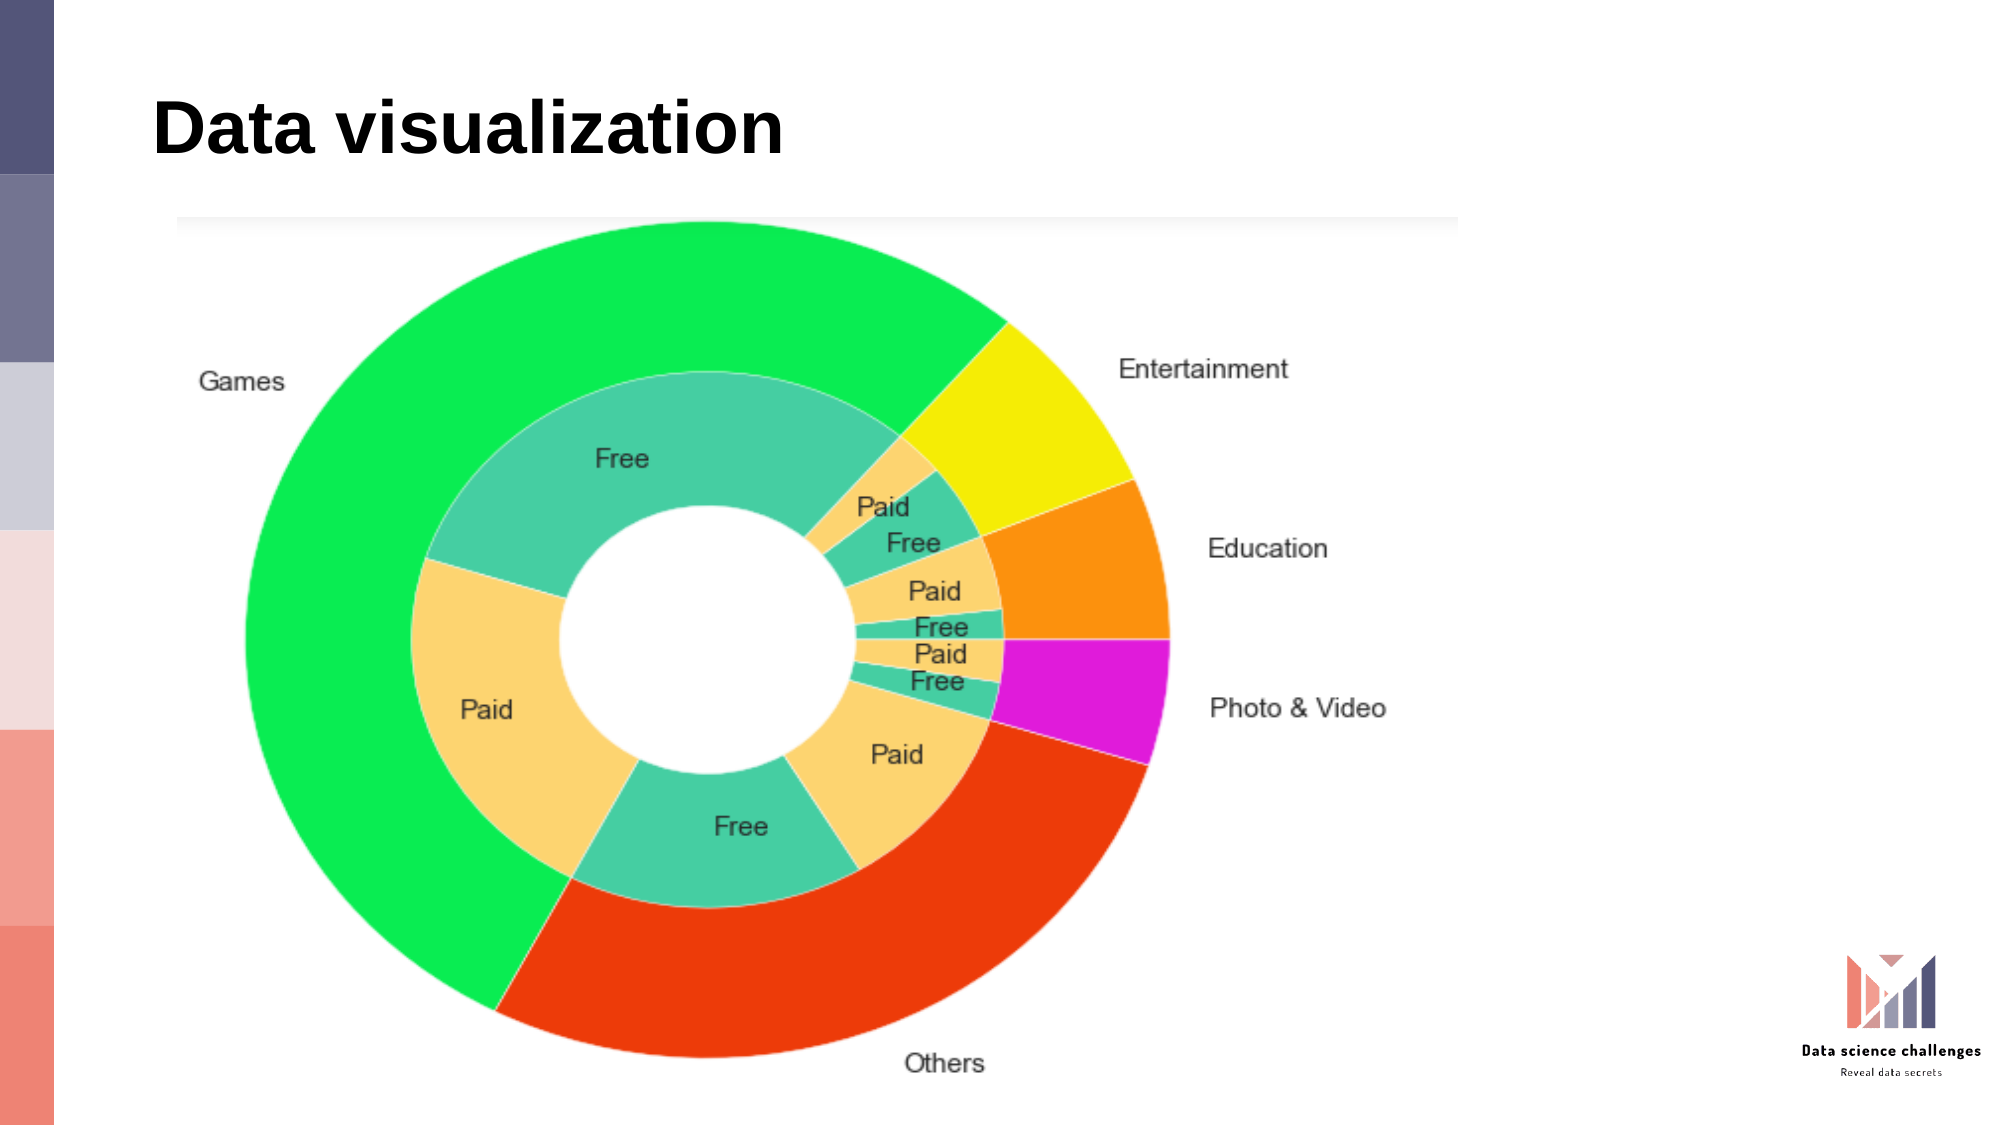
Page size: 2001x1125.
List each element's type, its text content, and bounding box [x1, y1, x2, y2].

picture [177, 217, 1458, 1089]
title Data visualization [137, 59, 1863, 278]
picture [1782, 907, 2000, 1125]
